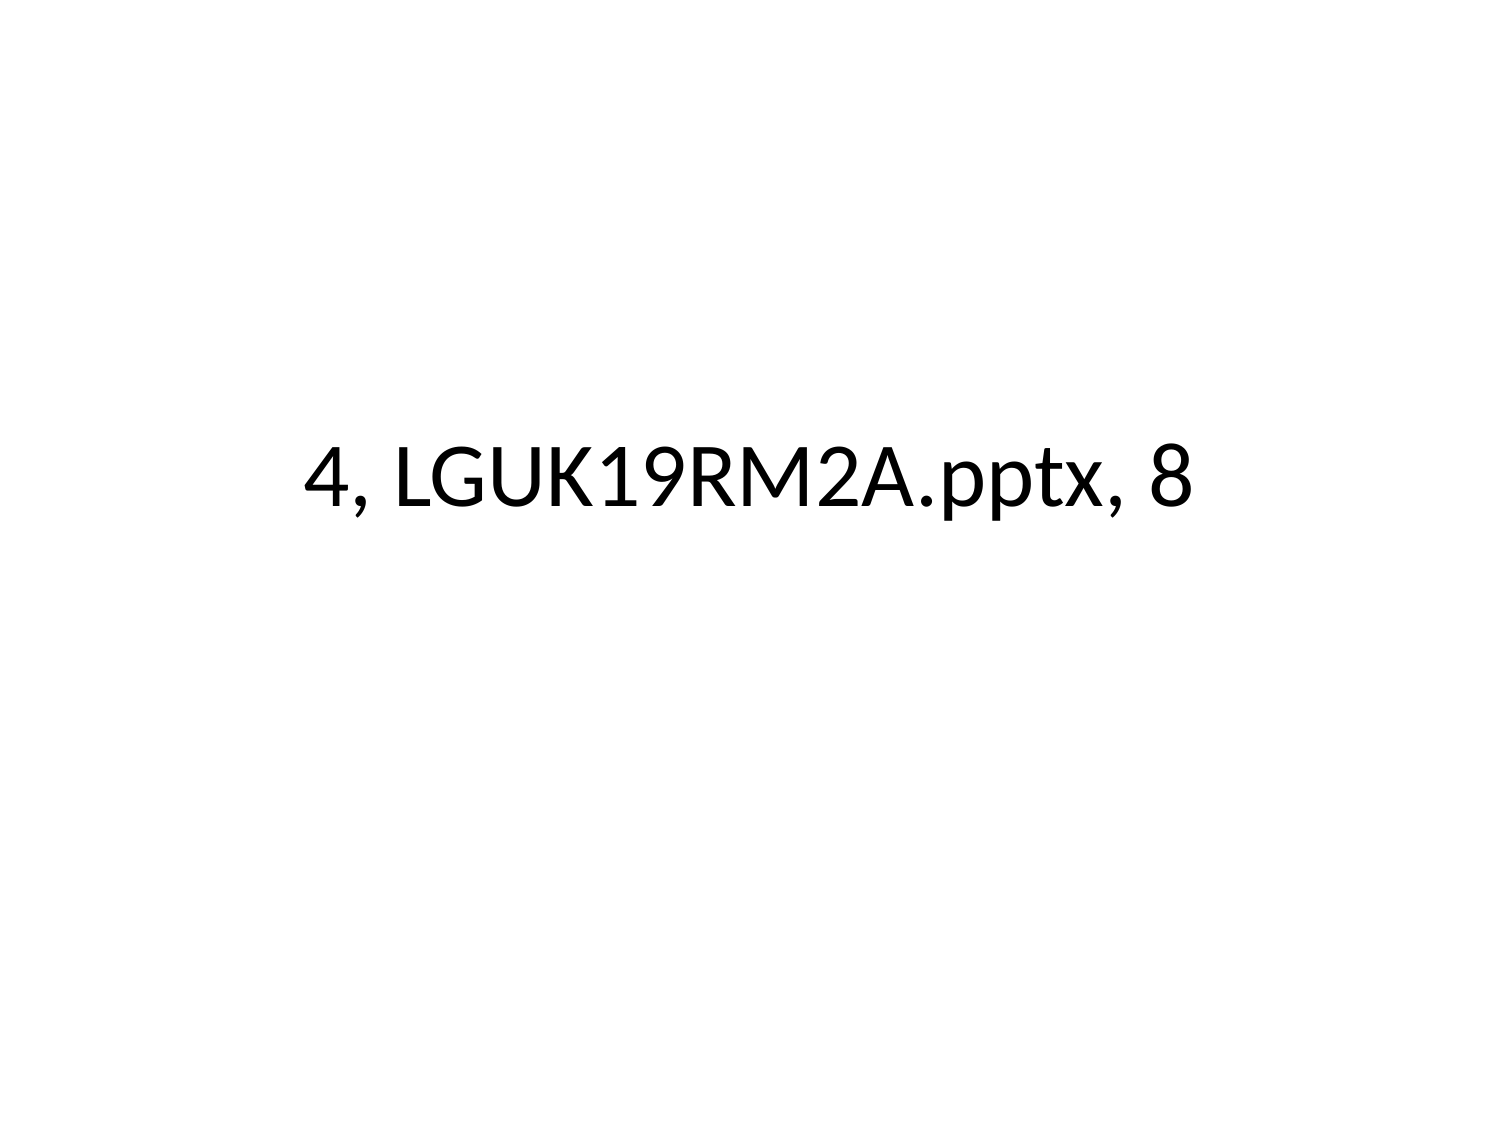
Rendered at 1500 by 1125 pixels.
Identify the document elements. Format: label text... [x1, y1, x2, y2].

title 4, LGUK19RM2A.pptx, 8 [112, 349, 1388, 591]
